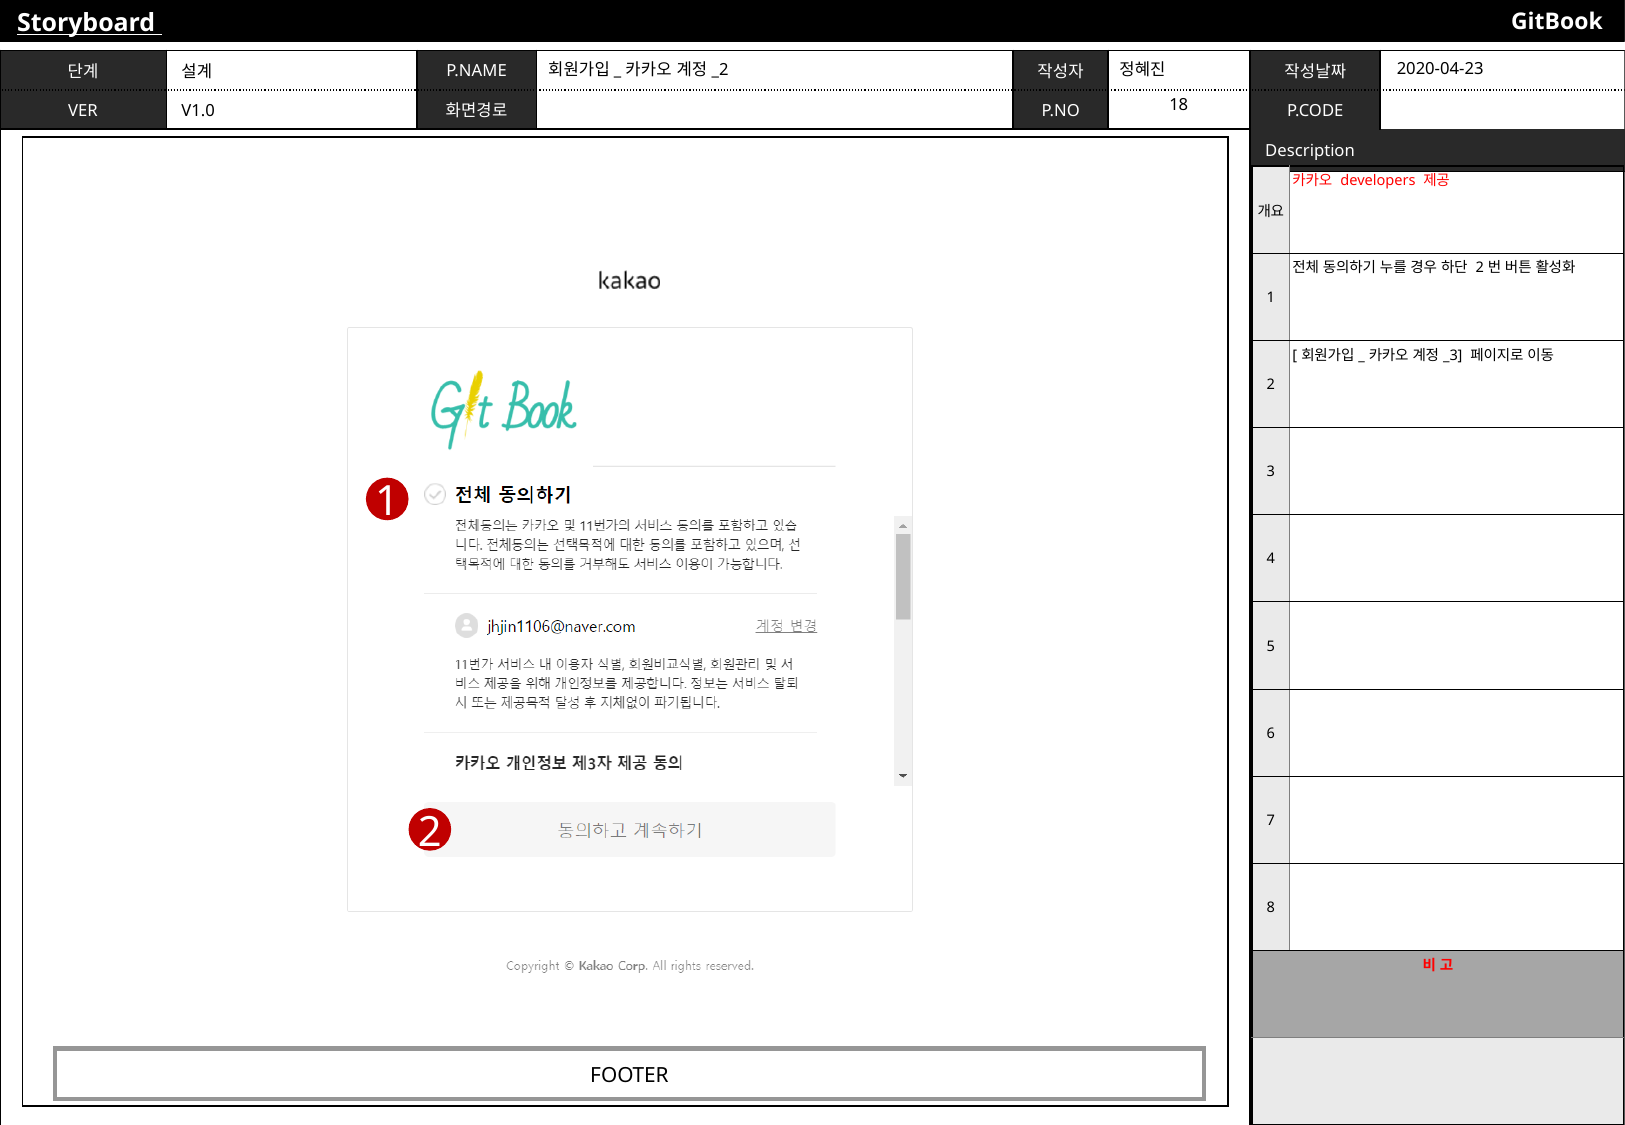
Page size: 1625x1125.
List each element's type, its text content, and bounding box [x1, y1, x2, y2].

text_box 정혜진 [1113, 51, 1199, 87]
table_cell [1290, 515, 1623, 601]
table_cell [1290, 777, 1623, 863]
table_cell 2 [1253, 341, 1289, 427]
table_cell 7 [1253, 777, 1289, 863]
table_cell [회원가입_카카오 계정_3] 페이지로 이동 [1290, 341, 1623, 427]
table_cell [1290, 864, 1623, 950]
table_header 카카오 developers 제공 [1290, 167, 1623, 253]
table_cell 5 [1253, 602, 1289, 689]
table_cell [1290, 602, 1623, 689]
table_cell [1253, 1038, 1623, 1124]
text_box FOOTER [54, 1048, 1205, 1099]
picture [159, 245, 1100, 994]
table_cell 비 고 [1253, 951, 1623, 1037]
table_cell 1 [1253, 254, 1289, 340]
text_box 회원가입_카카오 계정_2 [542, 51, 885, 87]
table_cell 6 [1253, 690, 1289, 776]
table_header 개요 [1253, 167, 1289, 253]
table_cell 8 [1253, 864, 1289, 950]
table_cell [1290, 428, 1623, 514]
table_cell [1290, 690, 1623, 776]
table_cell 3 [1253, 428, 1289, 514]
table_cell 4 [1253, 515, 1289, 601]
table_cell 전체 동의하기 누를 경우 하단 2번 버튼 활성화 [1290, 254, 1623, 340]
